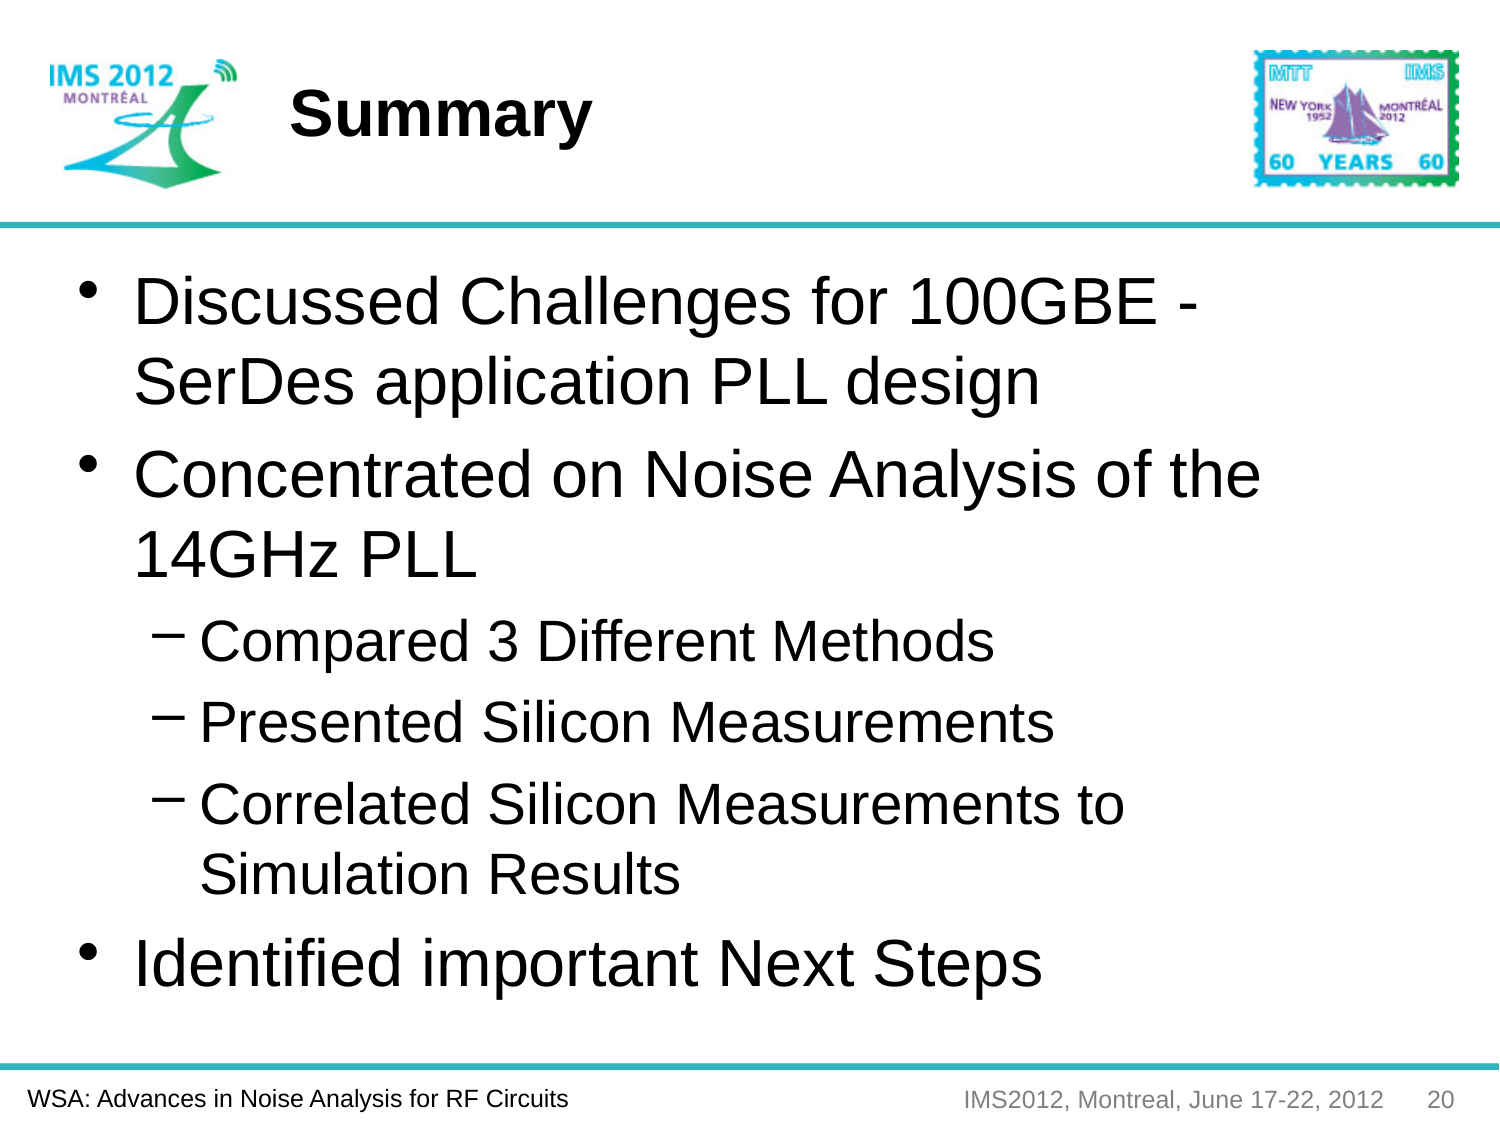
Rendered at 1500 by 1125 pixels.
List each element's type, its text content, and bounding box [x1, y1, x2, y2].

list Discussed Challenges for 100GBE -SerDes application PLL design Concentrated on Noise Analysis of the 14GHz PLL Compared 3 Different Methods Presented Silicon Measurements Correlated Silicon Measurements to Simulation Results Identified important Next Steps [62, 250, 1413, 1029]
picture [1271, 50, 1283, 54]
picture [1249, 50, 1459, 188]
title Summary [275, 62, 1238, 188]
picture [50, 59, 238, 189]
